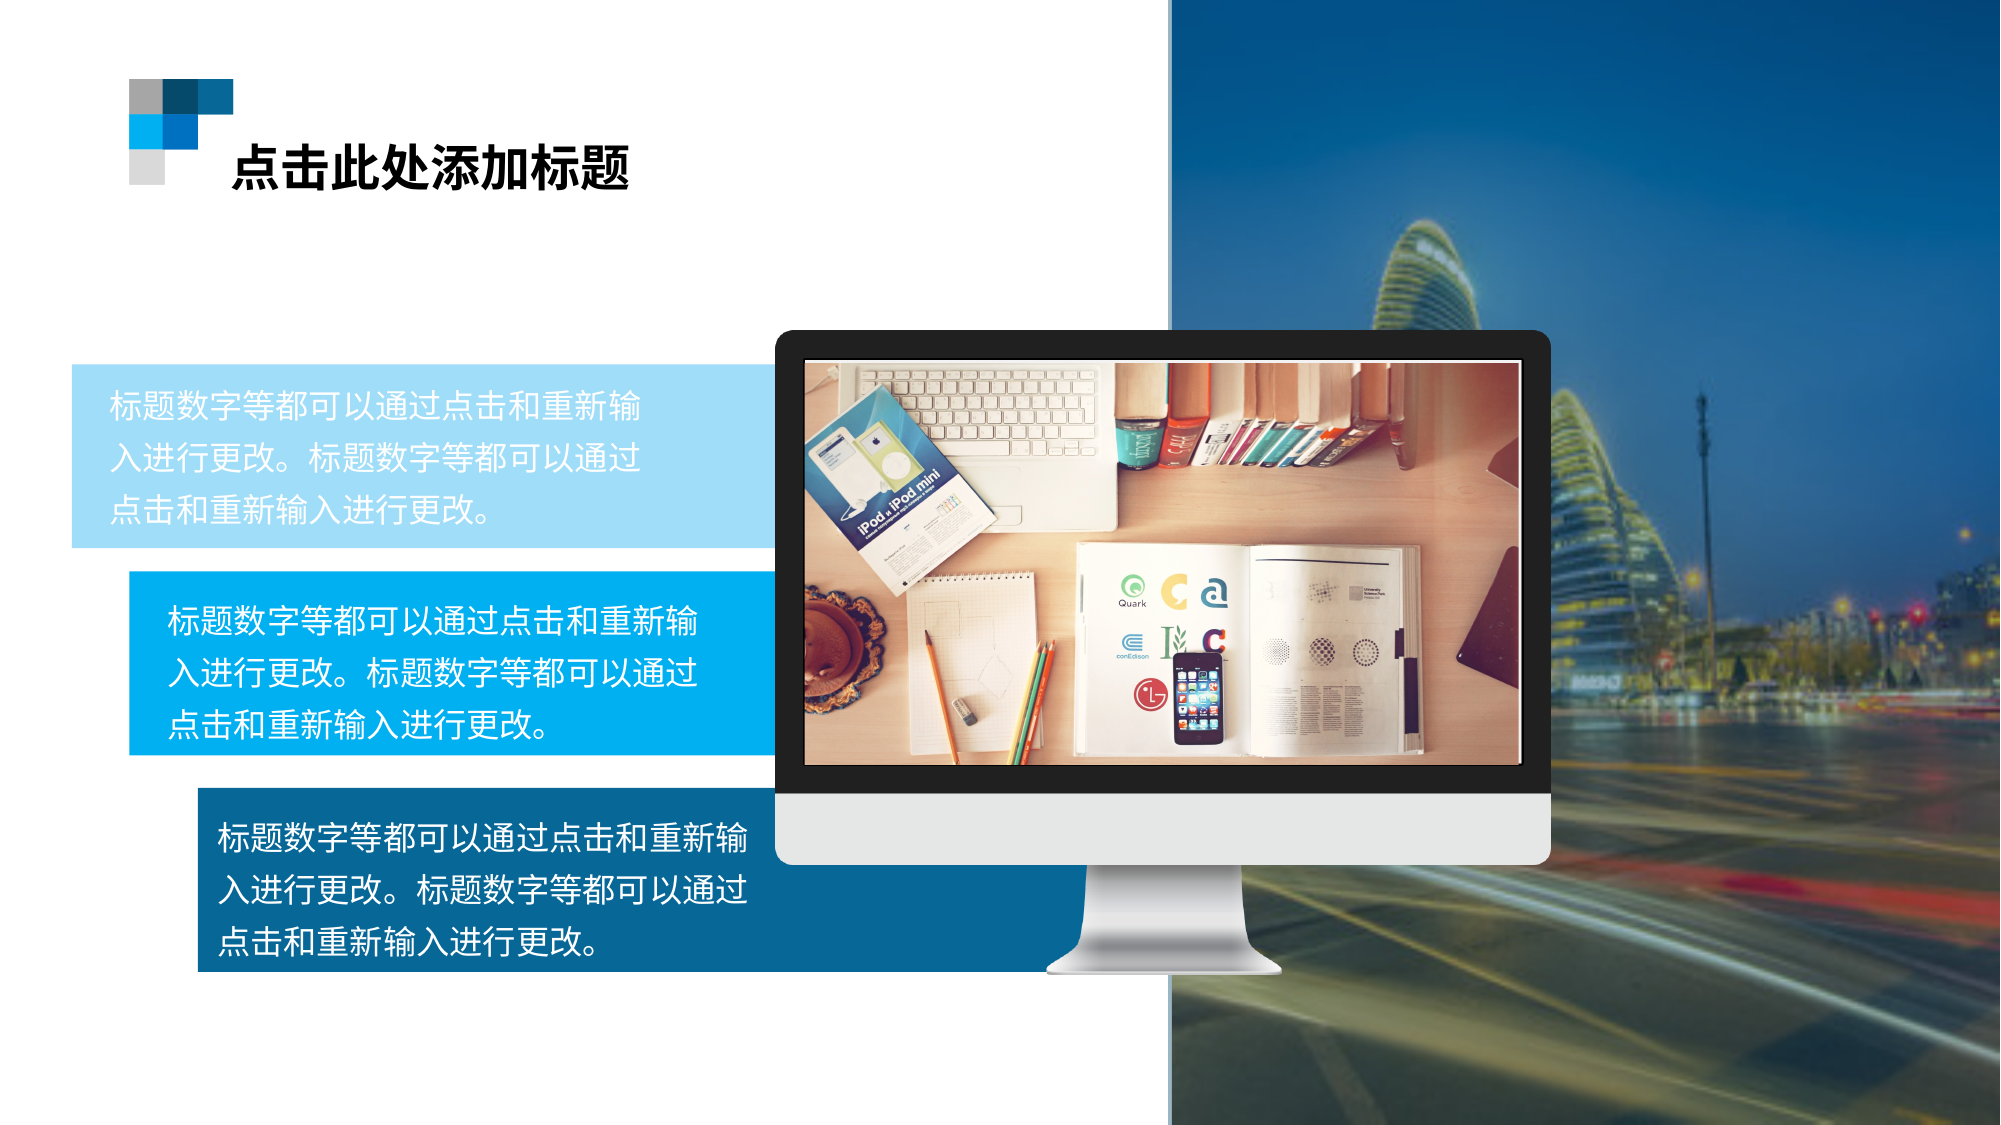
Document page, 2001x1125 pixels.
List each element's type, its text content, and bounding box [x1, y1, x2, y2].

text_box 标题数字等都可以通过点击和重新输入进行更改。标题数字等都可以通过点击和重新输入进行更改。 [152, 580, 725, 803]
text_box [775, 330, 1551, 977]
text_box [667, 570, 775, 756]
text_box 标题数字等都可以通过点击和重新输入进行更改。标题数字等都可以通过点击和重新输入进行更改。 [202, 798, 774, 1021]
text_box [1167, 0, 2000, 1125]
text_box [71, 363, 775, 549]
text_box [725, 787, 775, 973]
text_box 标题数字等都可以通过点击和重新输入进行更改。标题数字等都可以通过点击和重新输入进行更改。 [94, 366, 667, 589]
text_box [128, 589, 152, 756]
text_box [129, 79, 234, 185]
text_box 点击此处添加标题 [215, 129, 685, 204]
text_box [197, 803, 202, 973]
